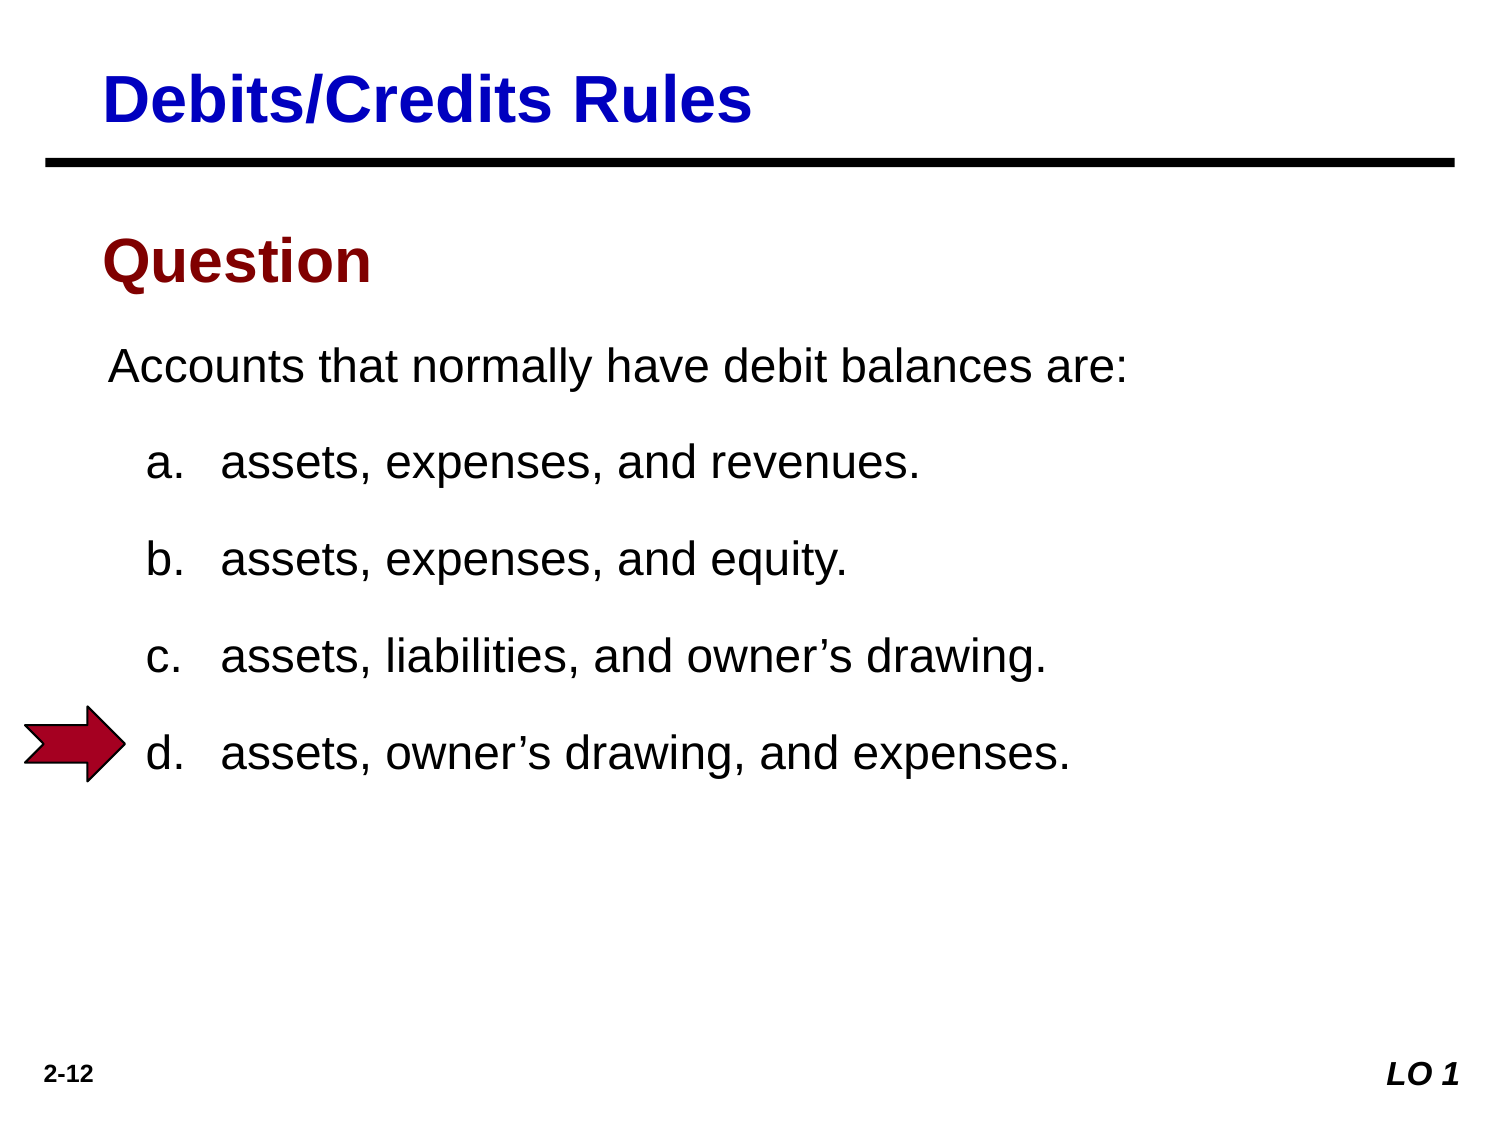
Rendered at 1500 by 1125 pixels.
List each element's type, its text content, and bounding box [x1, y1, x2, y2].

text_box [24, 706, 125, 782]
text_box LO 1 [1324, 1044, 1475, 1100]
text_box Debits/Credits Rules [87, 50, 1338, 142]
text_box Accounts that normally have debit balances are: assets, expenses, and revenues. assets, expenses, and equity. assets, liabilities, and owner’s drawing. assets, owner’s drawing, and expenses. [77, 312, 1391, 850]
text_box Question [87, 212, 963, 303]
